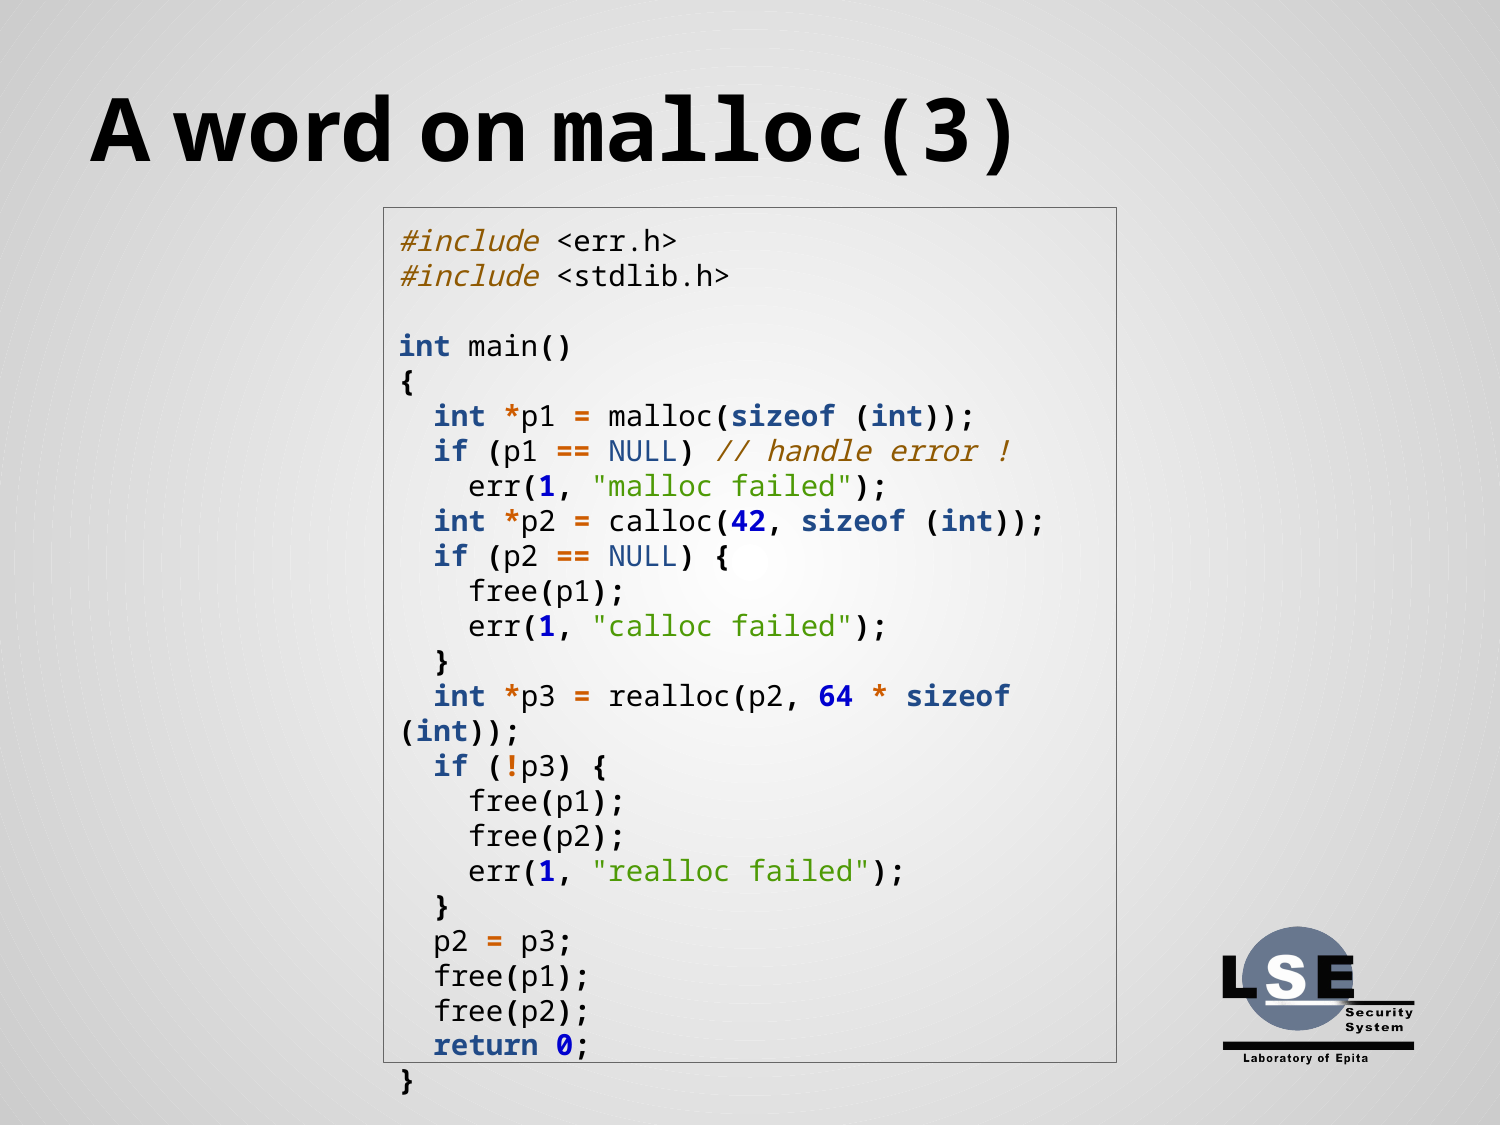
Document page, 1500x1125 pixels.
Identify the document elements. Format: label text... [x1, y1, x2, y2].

picture [1212, 919, 1425, 1072]
title A word on malloc(3) [75, 45, 1425, 208]
list #include <err.h> #include <stdlib.h> int main() { int *p1 = malloc(sizeof (int)); if (p1 == NULL) // handle error ! err(1, "malloc failed"); int *p2 = calloc(42, sizeof (int)); if (p2 == NULL) { free(p1); err(1, "calloc failed"); } int *p3 = realloc(p2, 64 * sizeof (int)); if (!p3) { free(p1); free(p2); err(1, "realloc failed"); } p2 = p3; free(p1); free(p2); return 0; } [383, 207, 1117, 1063]
